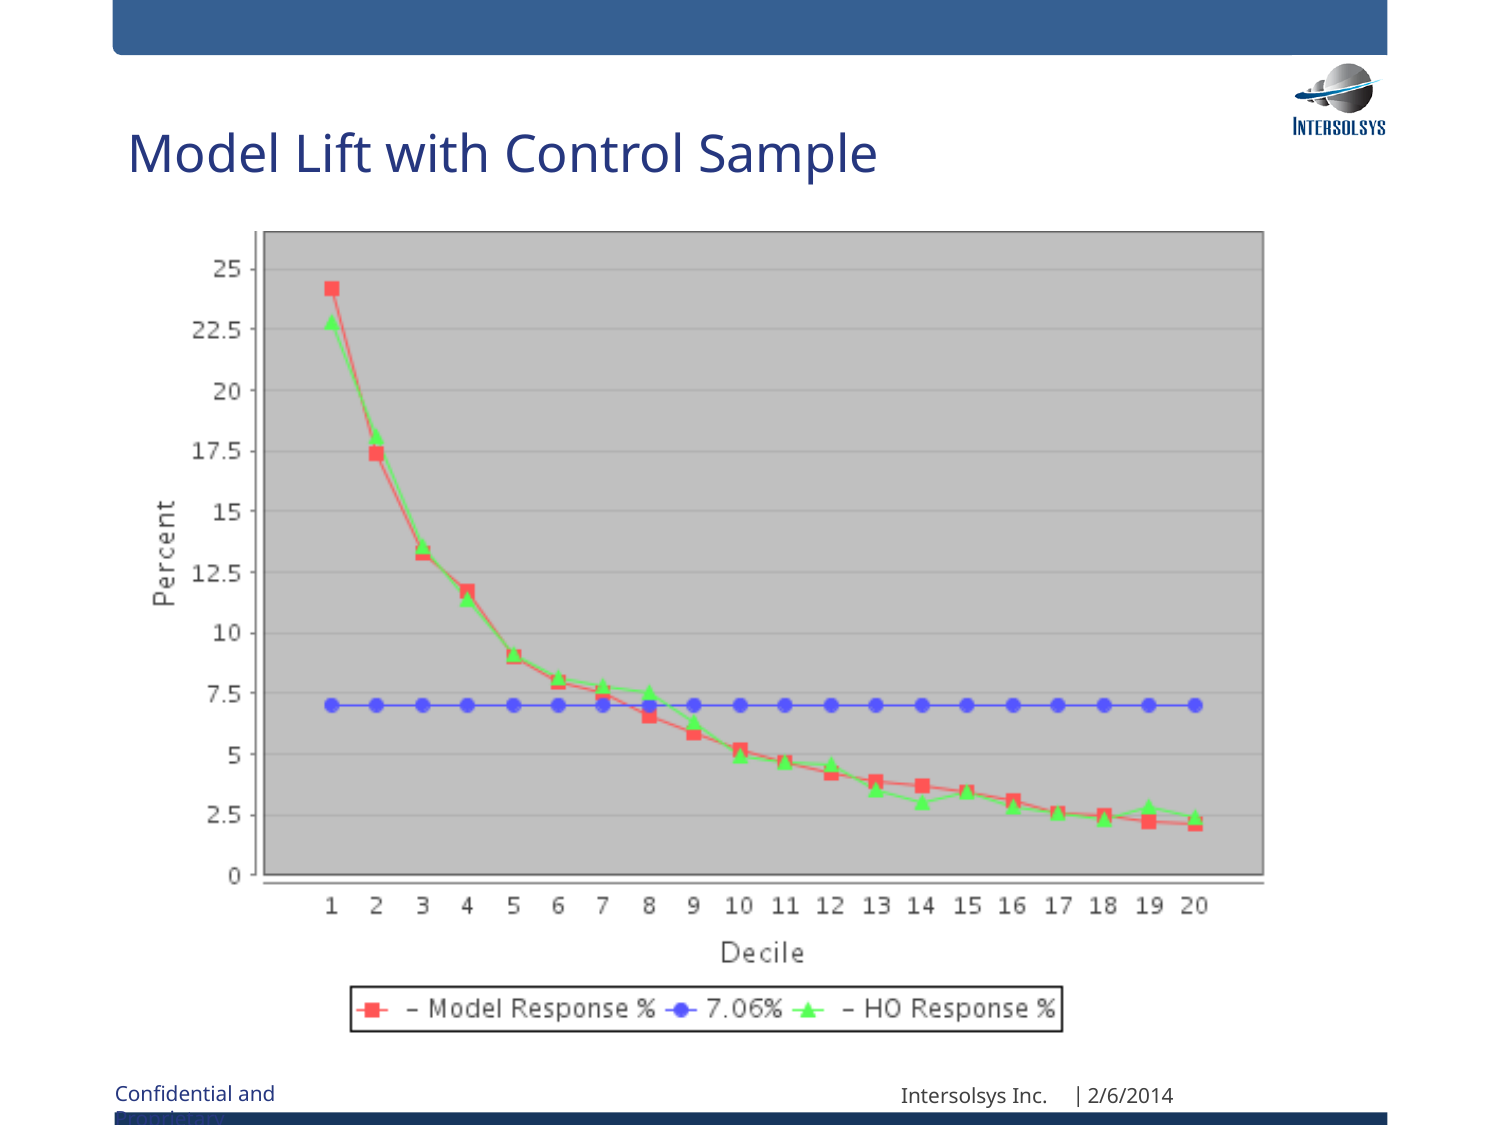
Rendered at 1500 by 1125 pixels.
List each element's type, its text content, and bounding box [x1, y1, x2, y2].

picture [124, 231, 1288, 1036]
slide_number [1287, 1065, 1388, 1125]
footer Intersolsys Inc. [587, 1065, 1063, 1125]
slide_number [1087, 1065, 1250, 1125]
title Model Lift with Control Sample [112, 112, 1388, 183]
picture [1292, 55, 1386, 112]
